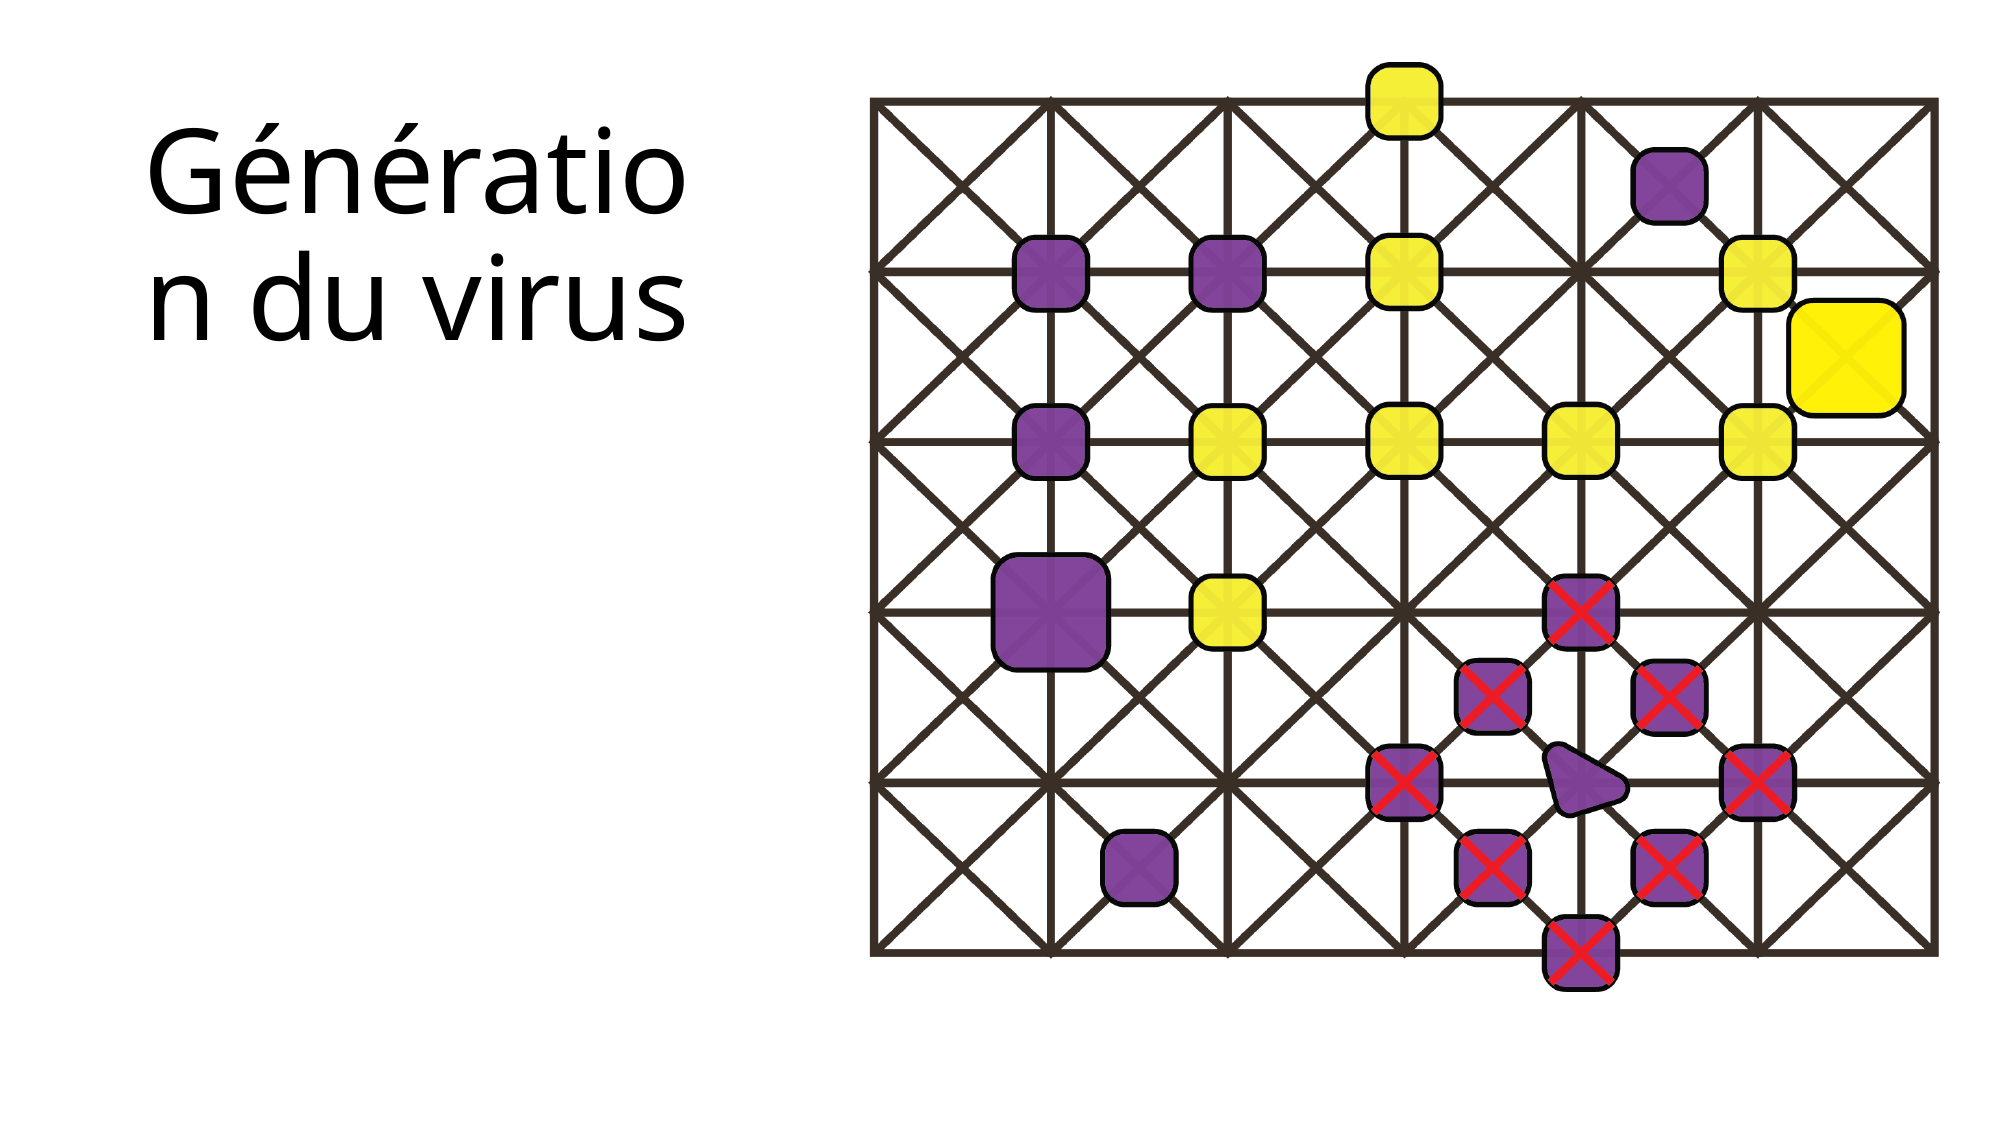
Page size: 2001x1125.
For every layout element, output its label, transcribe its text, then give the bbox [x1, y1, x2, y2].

title Génération du virus [124, 89, 711, 374]
picture [868, 62, 1940, 992]
